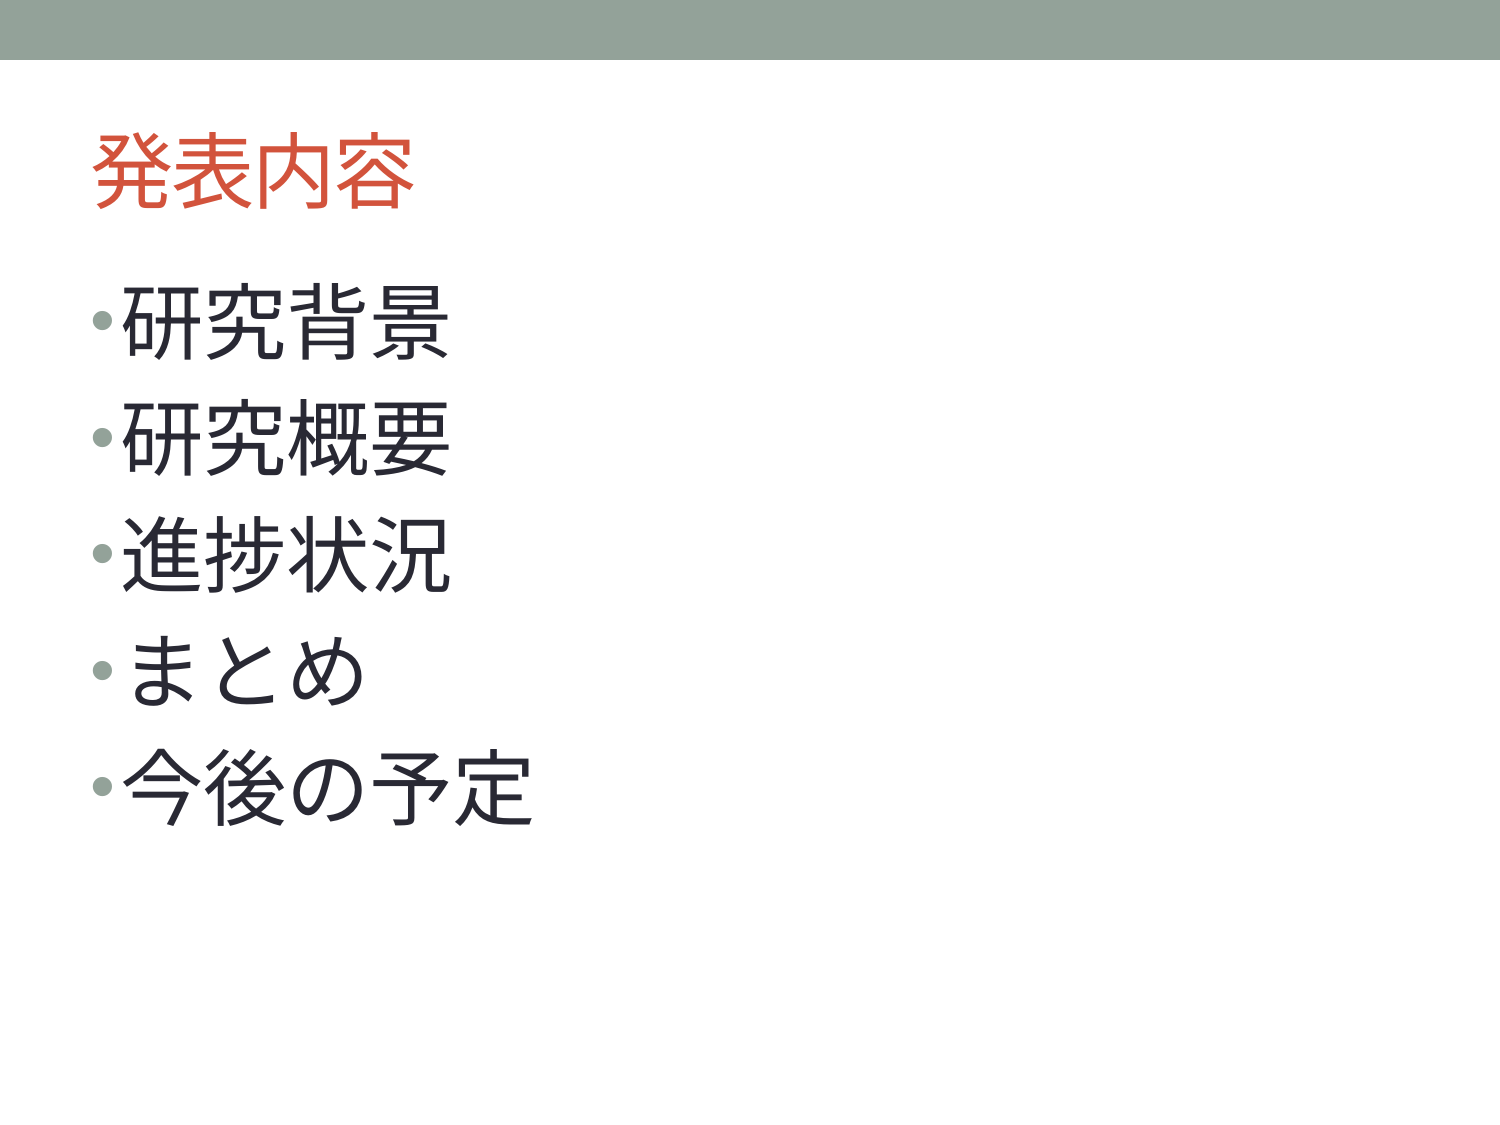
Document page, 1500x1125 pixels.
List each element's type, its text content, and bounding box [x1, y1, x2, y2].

title 発表内容 [75, 87, 1425, 250]
list 研究背景 研究概要 進捗状況 まとめ 今後の予定 [75, 262, 1425, 1063]
